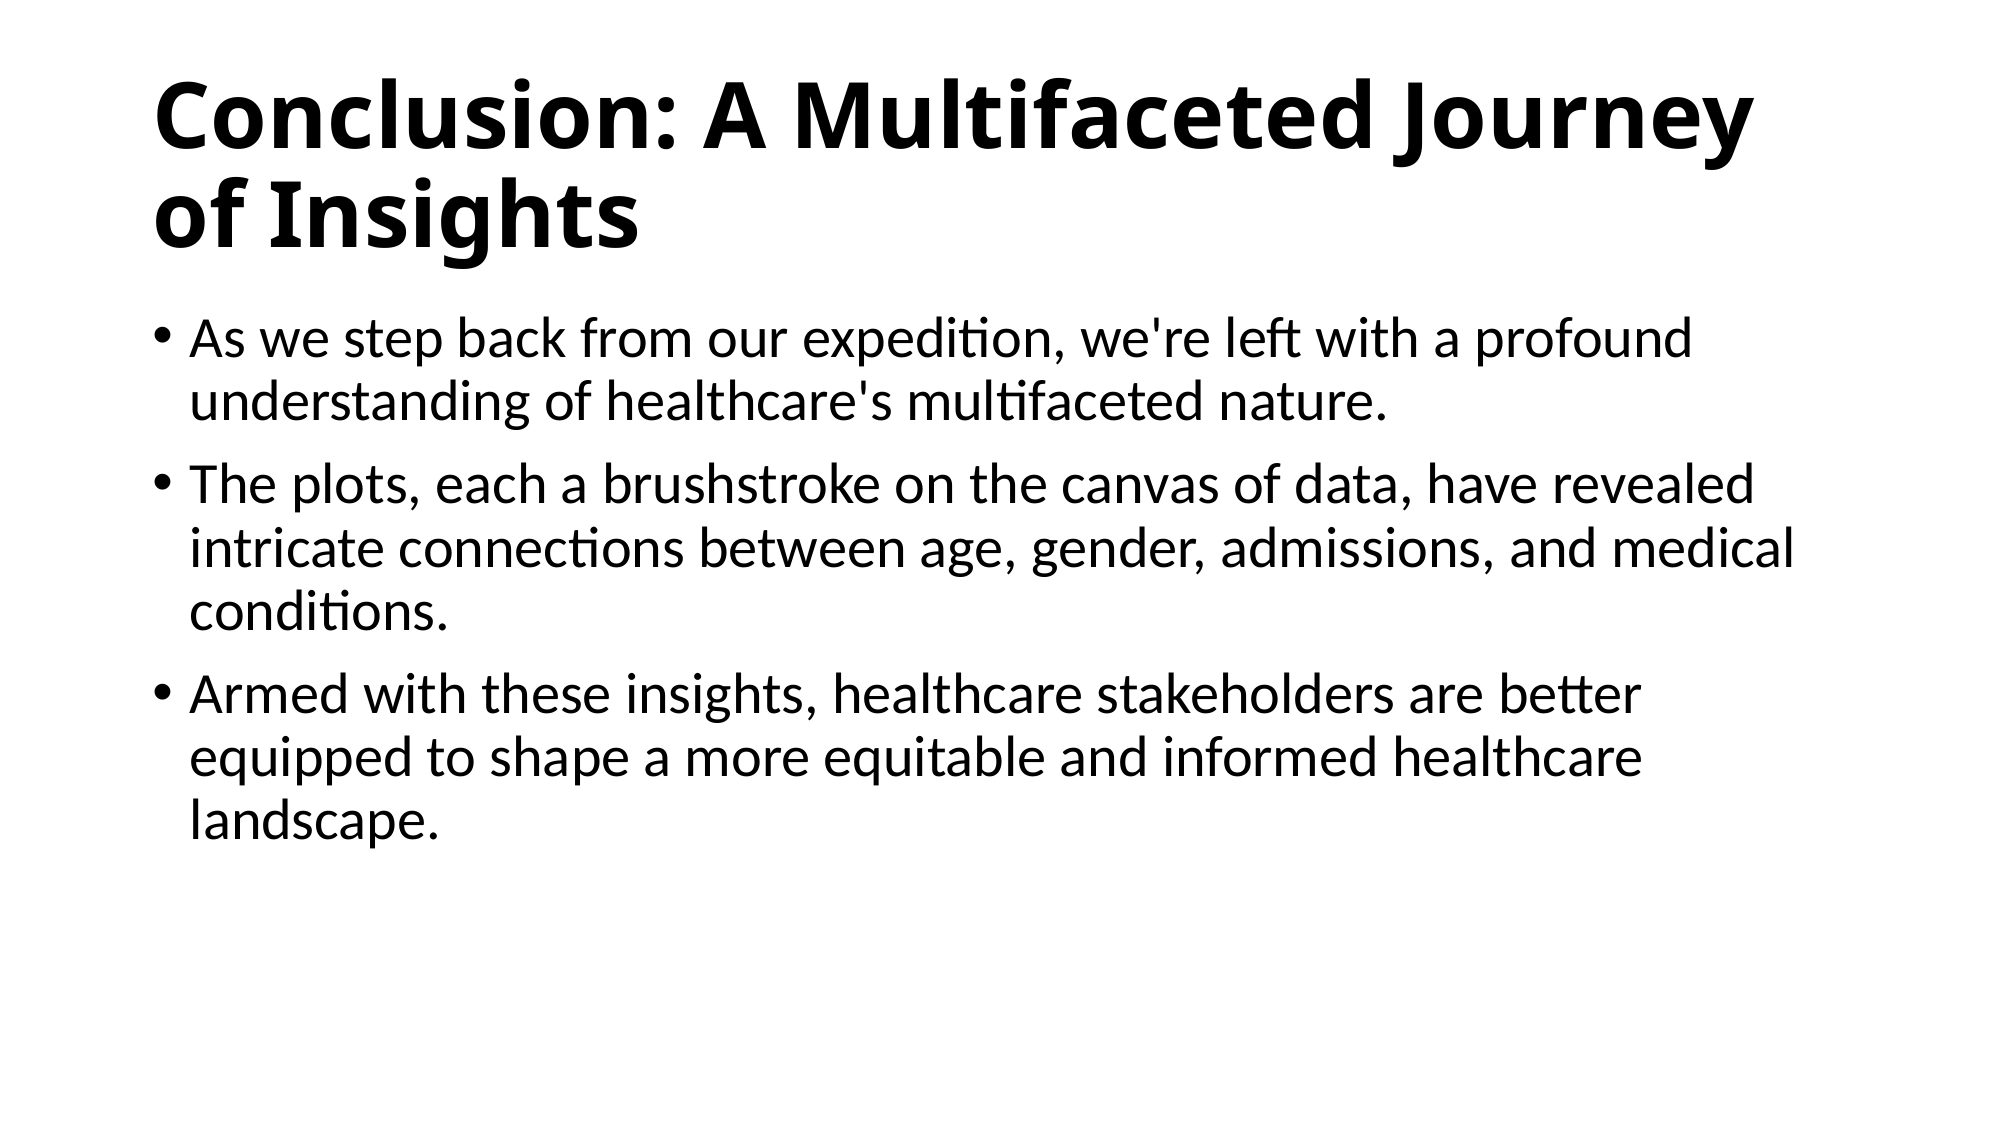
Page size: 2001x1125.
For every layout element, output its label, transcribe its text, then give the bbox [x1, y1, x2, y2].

title Conclusion: A Multifaceted Journey of Insights [137, 59, 1863, 278]
list As we step back from our expedition, we're left with a profound understanding of healthcare's multifaceted nature. The plots, each a brushstroke on the canvas of data, have revealed intricate connections between age, gender, admissions, and medical conditions. Armed with these insights, healthcare stakeholders are better equipped to shape a more equitable and informed healthcare landscape. [137, 299, 1863, 1014]
